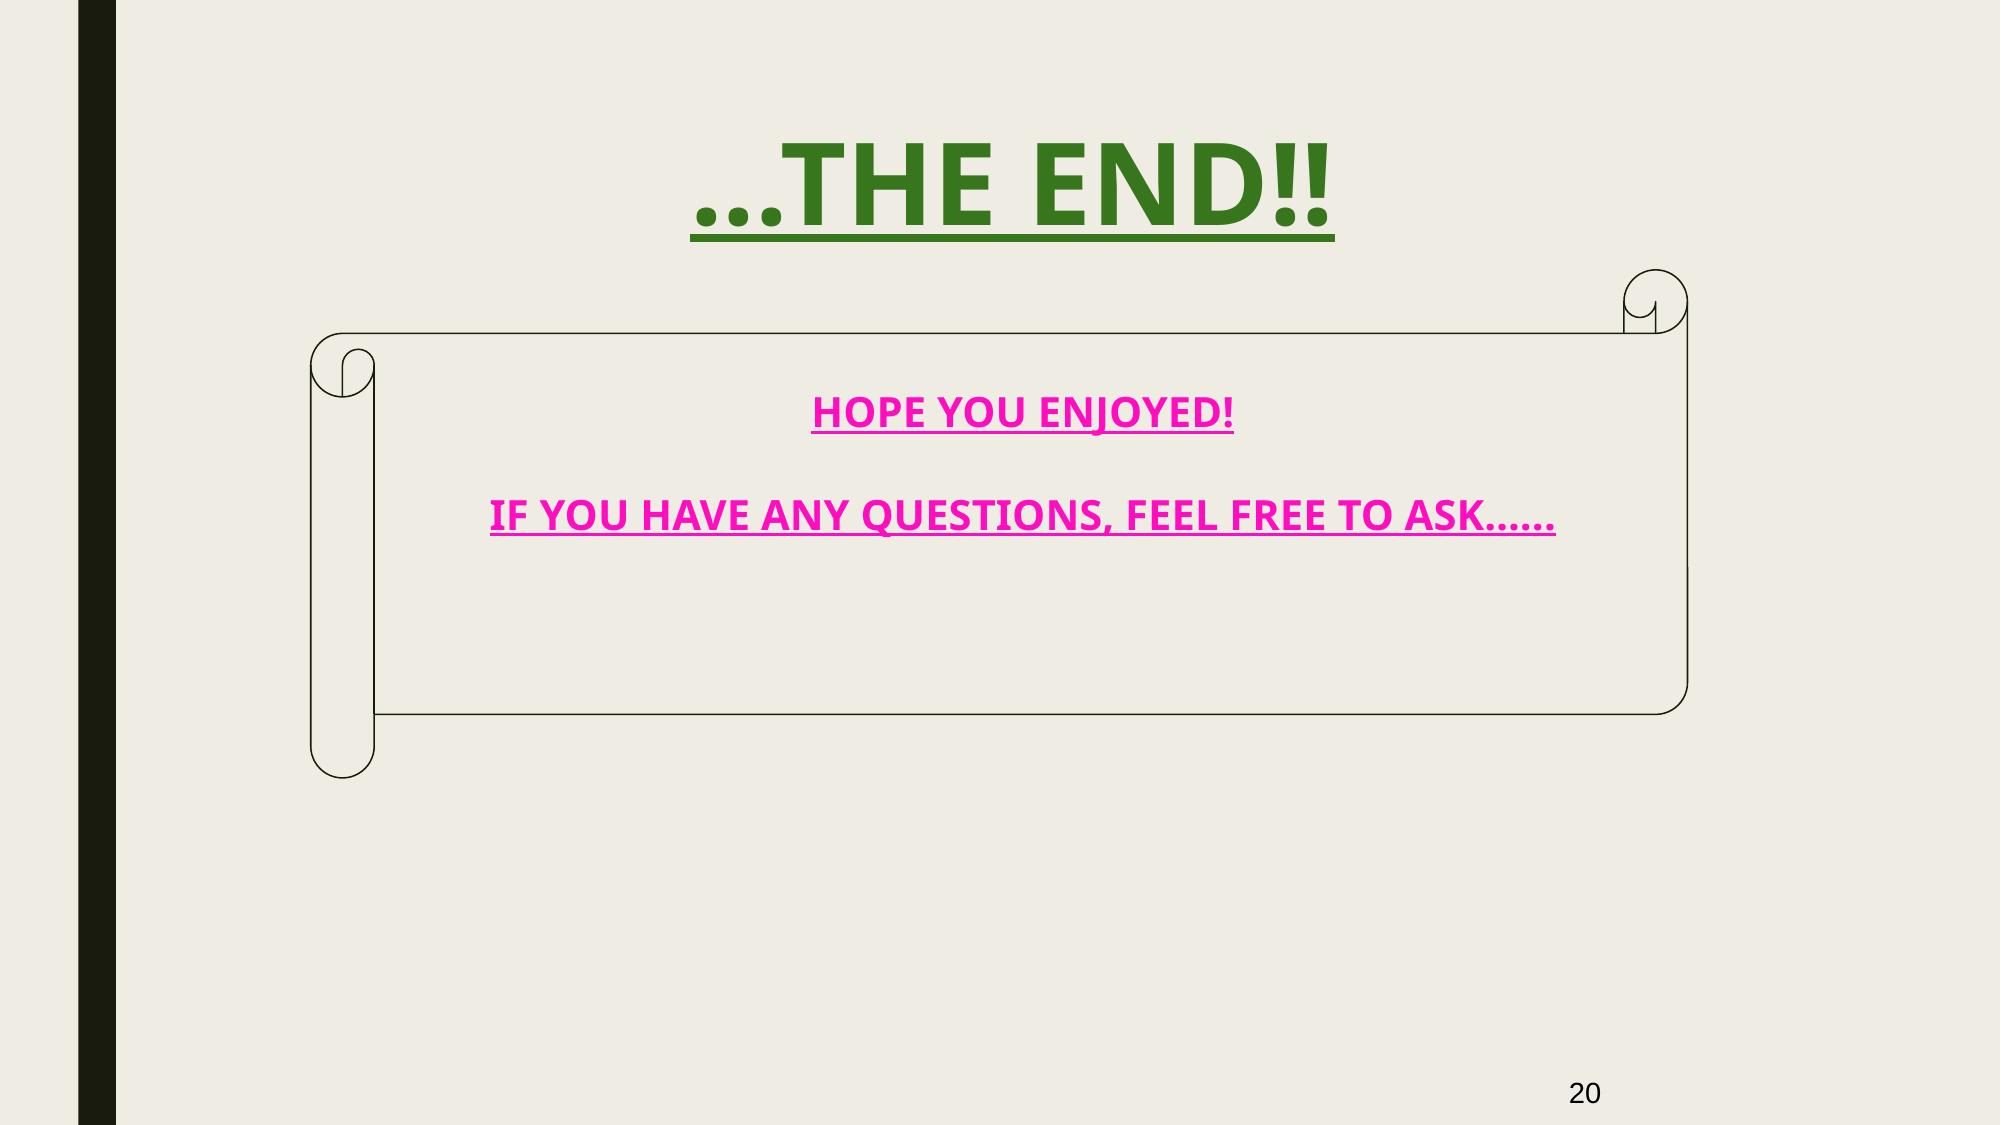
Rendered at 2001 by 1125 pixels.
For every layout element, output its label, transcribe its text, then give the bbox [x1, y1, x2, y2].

text_box [310, 269, 1688, 778]
slide_number ‹#› [1553, 1058, 1816, 1125]
title ...THE END!! [225, 112, 1800, 357]
list HOPE YOU ENJOYED! IF YOU HAVE ANY QUESTIONS, FEEL FREE TO ASK…... [225, 375, 1800, 963]
